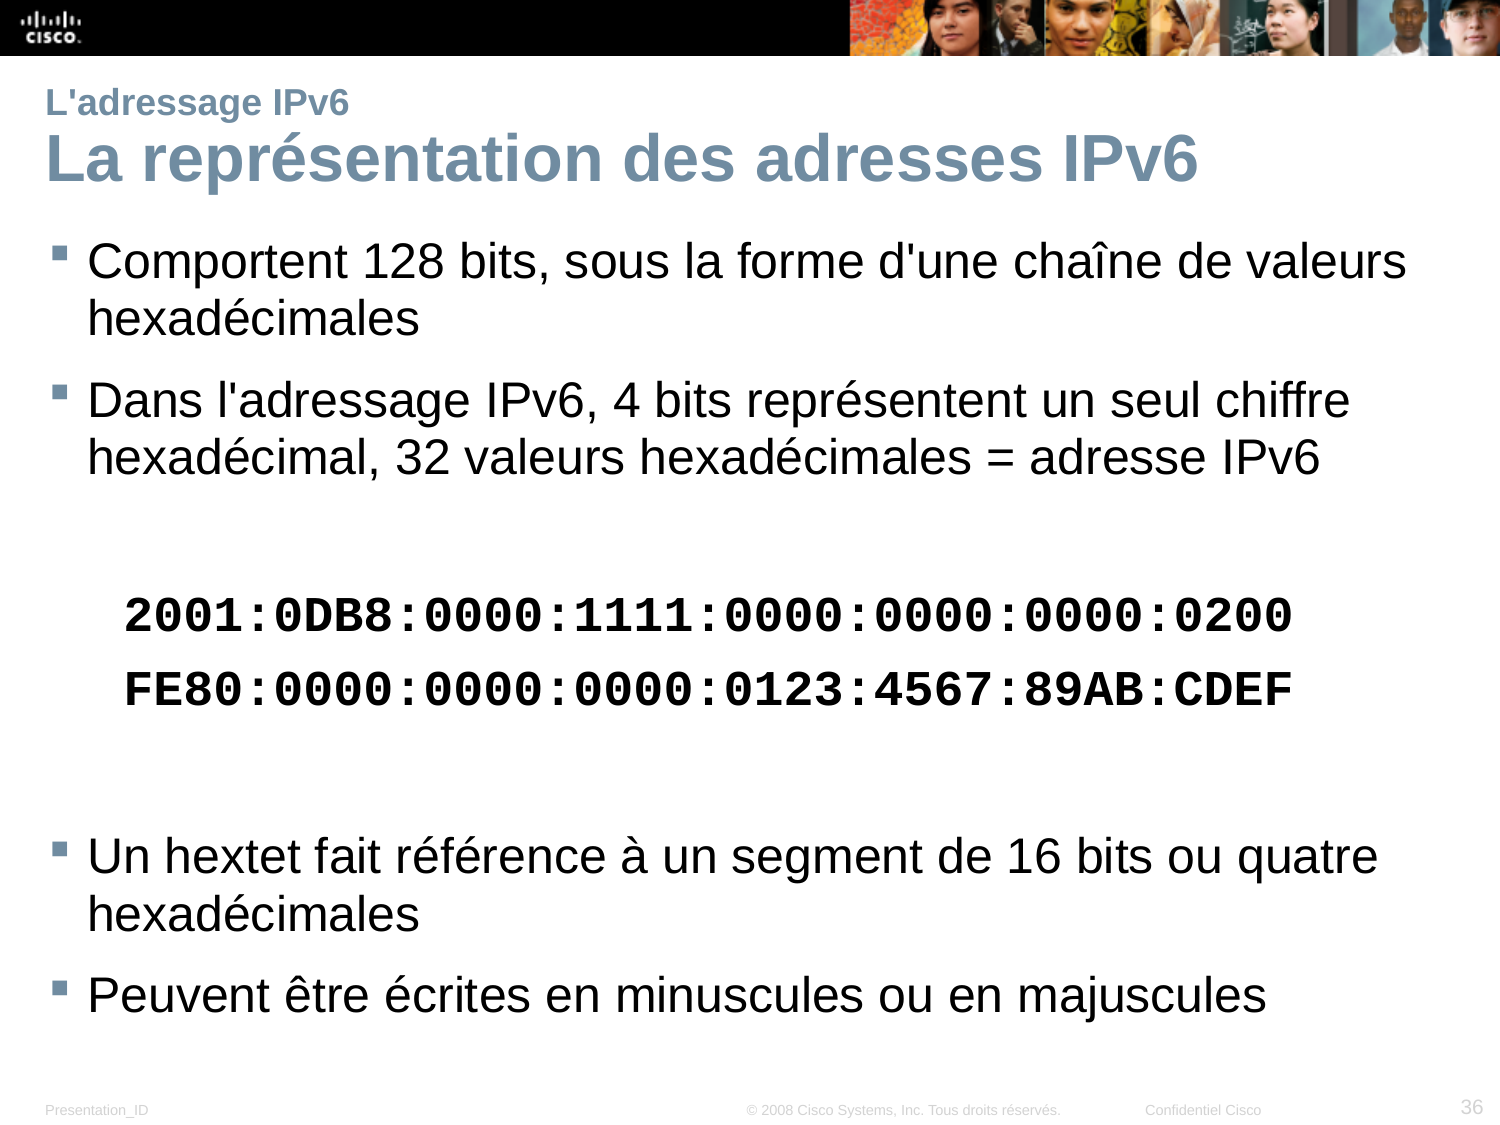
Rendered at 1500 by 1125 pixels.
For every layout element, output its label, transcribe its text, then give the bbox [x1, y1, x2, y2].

list Comportent 128 bits, sous la forme d'une chaîne de valeurs hexadécimales Dans l'adressage IPv6, 4 bits représentent un seul chiffre hexadécimal, 32 valeurs hexadécimales = adresse IPv6 2001:0DB8:0000:1111:0000:0000:0000:0200 FE80:0000:0000:0000:0123:4567:89AB:CDEF Un hextet fait référence à un segment de 16 bits ou quatre hexadécimales Peuvent être écrites en minuscules ou en majuscules [34, 226, 1468, 1061]
title L'adressage IPv6 La représentation des adresses IPv6 [31, 64, 1471, 203]
picture [0, 0, 1500, 56]
